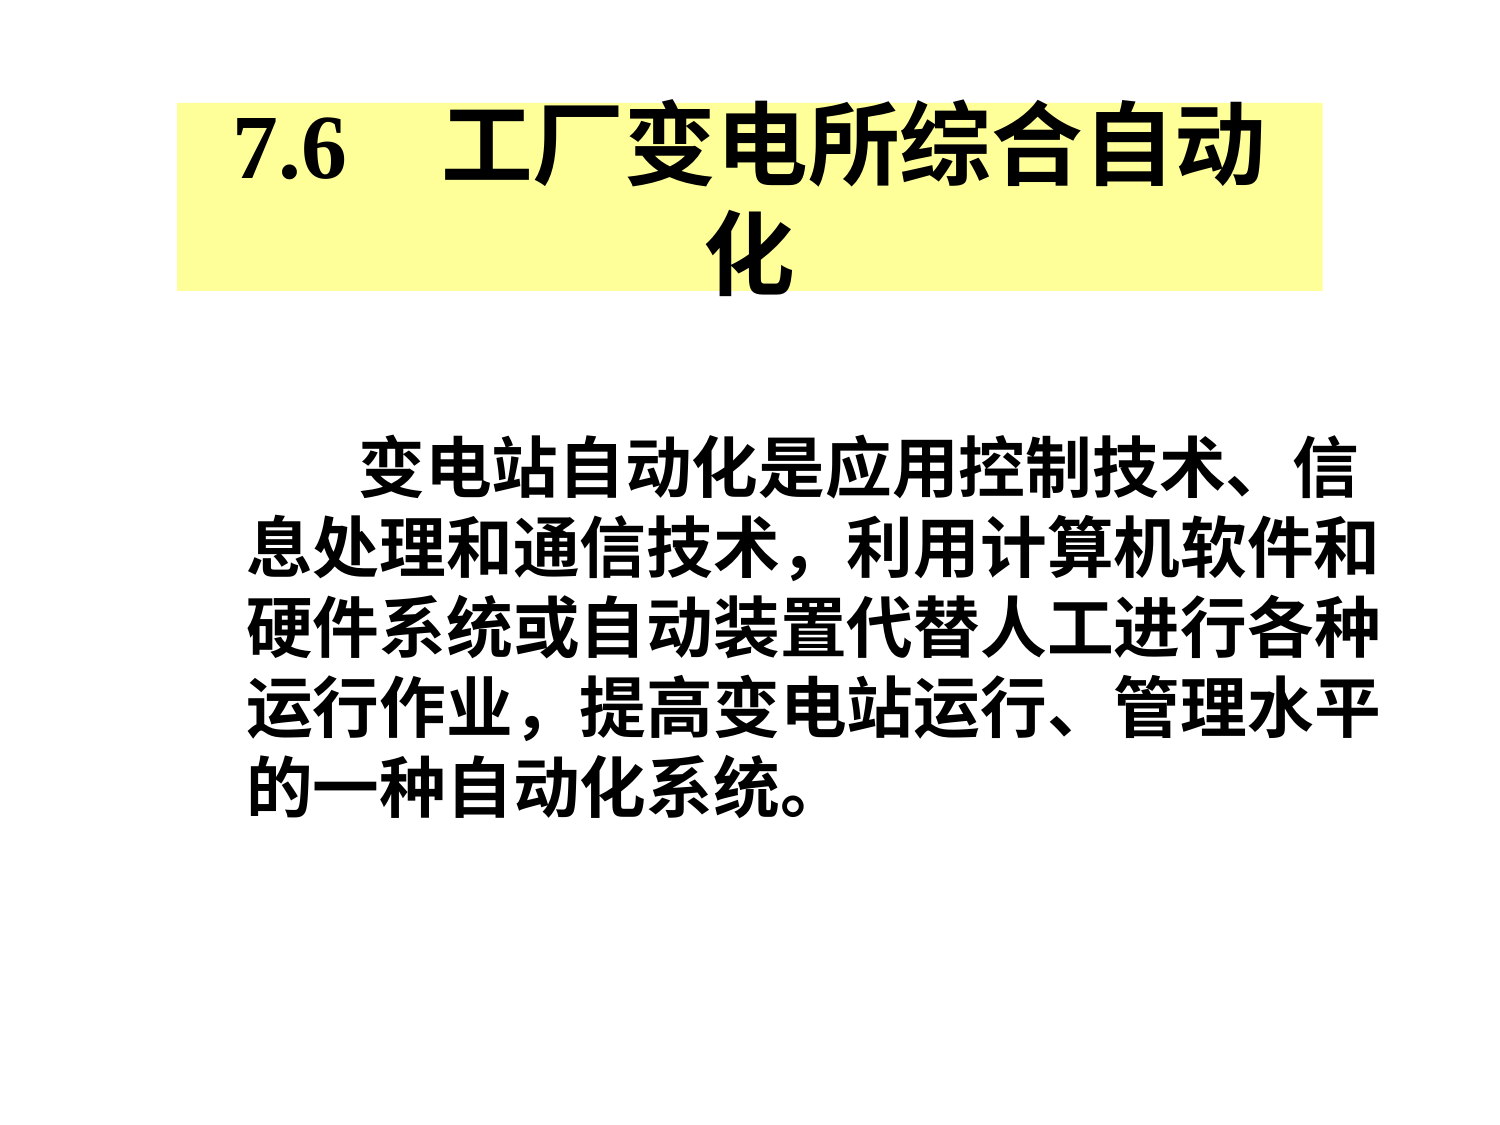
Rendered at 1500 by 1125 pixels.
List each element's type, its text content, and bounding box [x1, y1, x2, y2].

list 变电站自动化是应用控制技术、信息处理和通信技术，利用计算机软件和硬件系统或自动装置代替人工进行各种运行作业，提高变电站运行、管理水平的一种自动化系统。 [174, 324, 1413, 1001]
text_box 7.6 工厂变电所综合自动化 [177, 102, 1323, 291]
